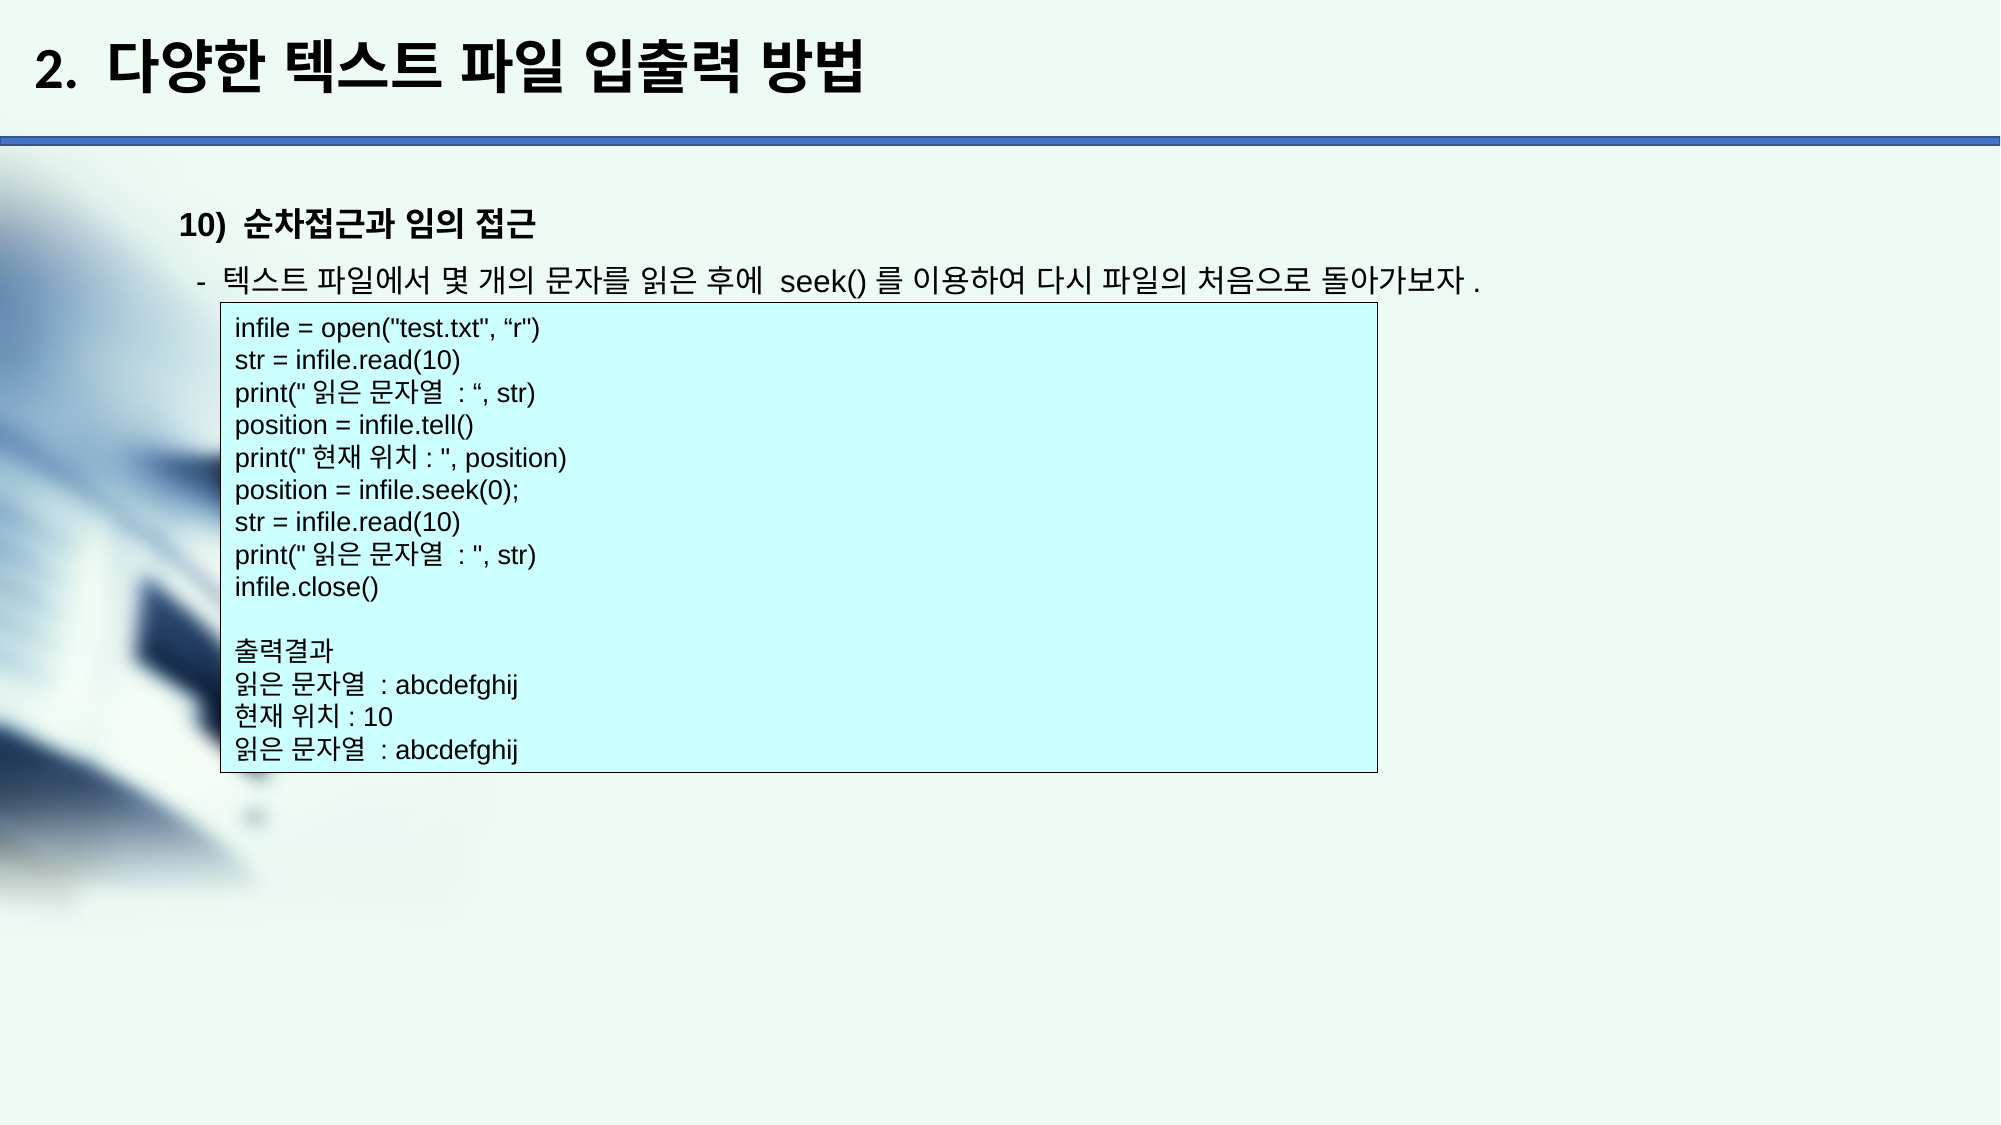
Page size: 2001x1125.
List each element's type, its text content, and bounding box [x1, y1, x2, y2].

text_box infile = open("test.txt", “r") str = infile.read(10) print("읽은 문자열 : “, str) position = infile.tell() print("현재 위치: ", position) position = infile.seek(0); str = infile.read(10) print("읽은 문자열 : ", str) infile.close() 출력결과 읽은 문자열 : abcdefghij 현재 위치: 10 읽은 문자열 : abcdefghij [220, 302, 1378, 773]
picture [0, 0, 2000, 136]
title 2. 다양한 텍스트 파일 입출력 방법 [19, 14, 1745, 126]
text_box 10) 순차접근과 임의 접근 - 텍스트 파일에서 몇 개의 문자를 읽은 후에 seek()를 이용하여 다시 파일의 처음으로 돌아가보자. [163, 175, 1922, 363]
picture [0, 146, 2000, 1125]
